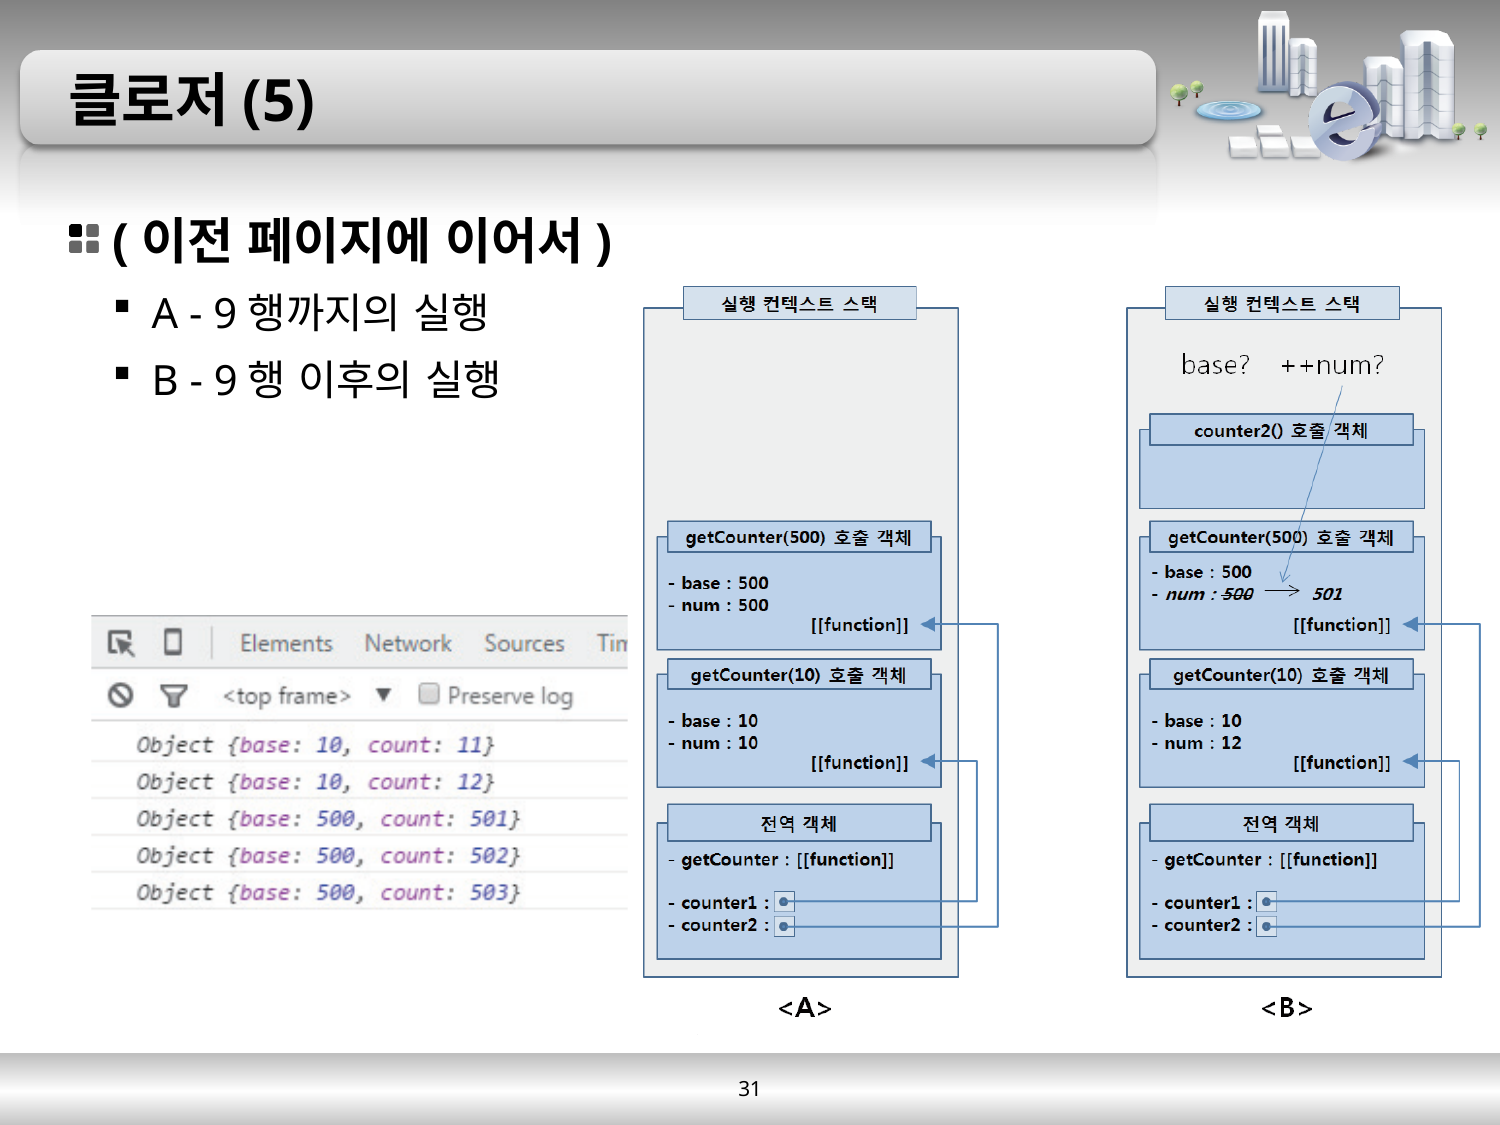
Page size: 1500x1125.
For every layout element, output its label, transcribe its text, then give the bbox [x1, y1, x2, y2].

list (이전 페이지에 이어서) A - 9행까지의 실행 B - 9행 이후의 실행 [54, 195, 1448, 1036]
picture [91, 271, 1500, 1036]
picture [9, 46, 1166, 243]
title 클로저(5) [52, 55, 1404, 156]
picture [1170, 11, 1487, 177]
picture [69, 224, 99, 253]
